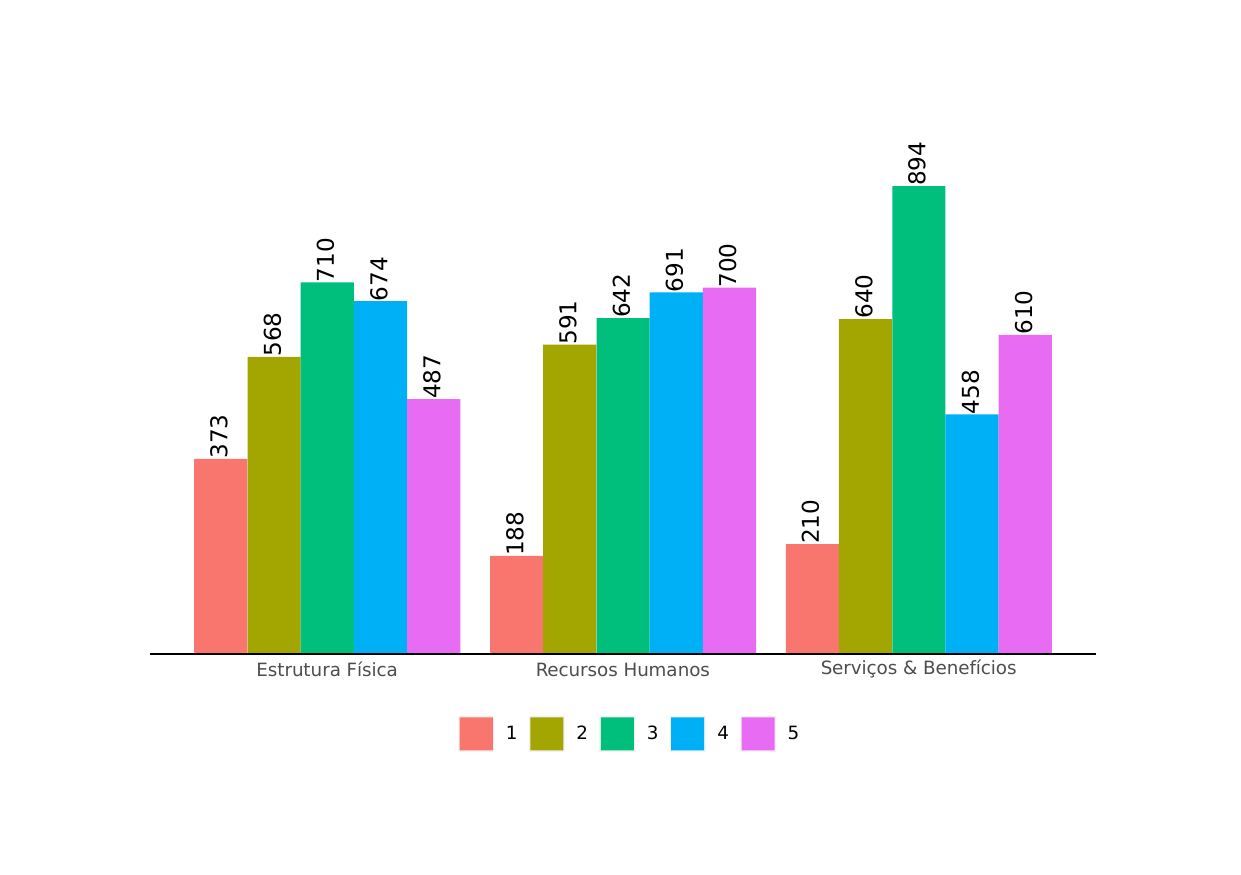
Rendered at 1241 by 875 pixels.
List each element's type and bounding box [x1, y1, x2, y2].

text_box [132, 99, 1108, 775]
